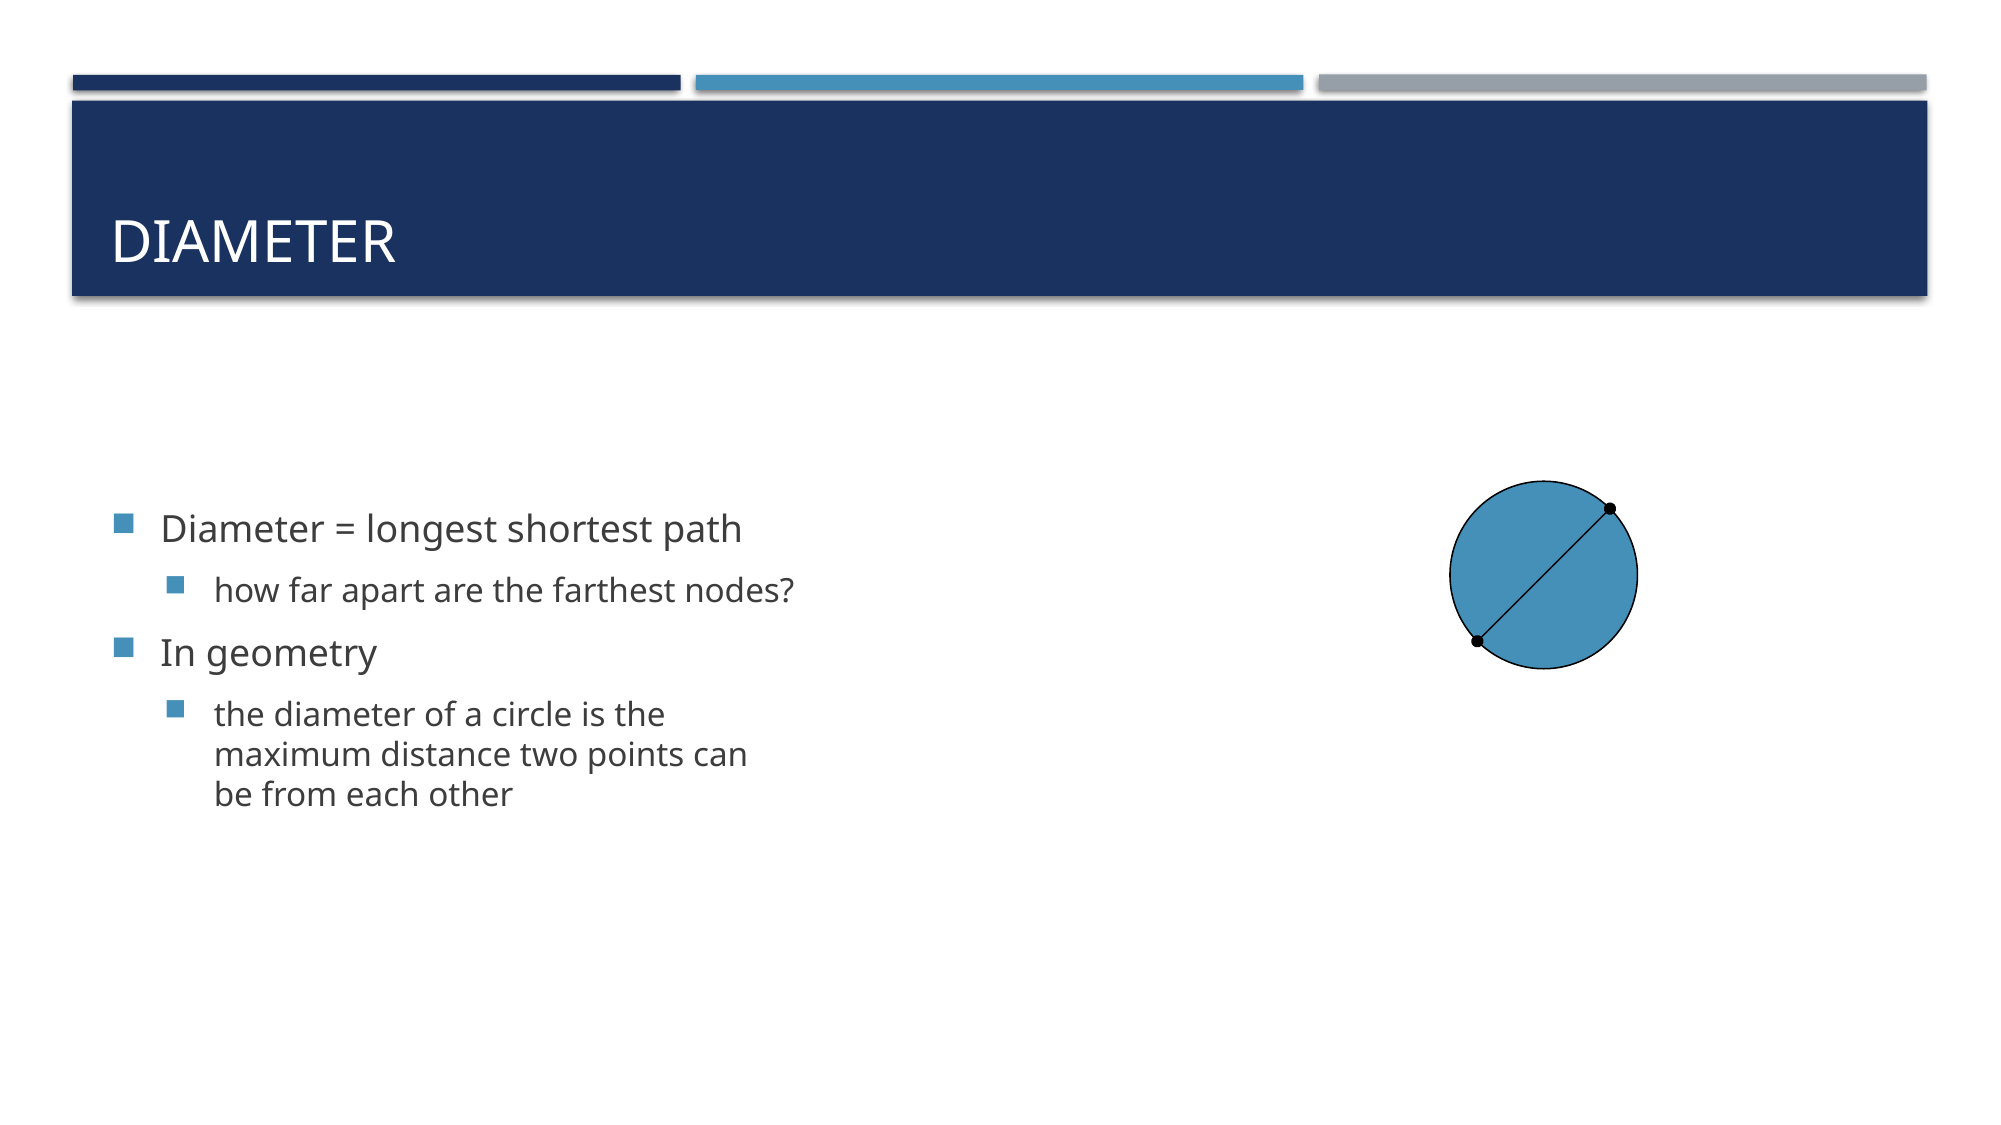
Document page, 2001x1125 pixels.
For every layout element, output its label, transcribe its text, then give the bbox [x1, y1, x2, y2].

text_box [1616, 515, 1638, 635]
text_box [1476, 508, 1611, 642]
title Diameter [95, 115, 1905, 282]
list Diameter = longest shortest path how far apart are the farthest nodes? In geometry the diameter of a circle is the maximum distance two points can be from each other [95, 357, 1905, 962]
text_box [1480, 481, 1605, 506]
text_box [1488, 651, 1599, 669]
text_box [1449, 515, 1471, 635]
